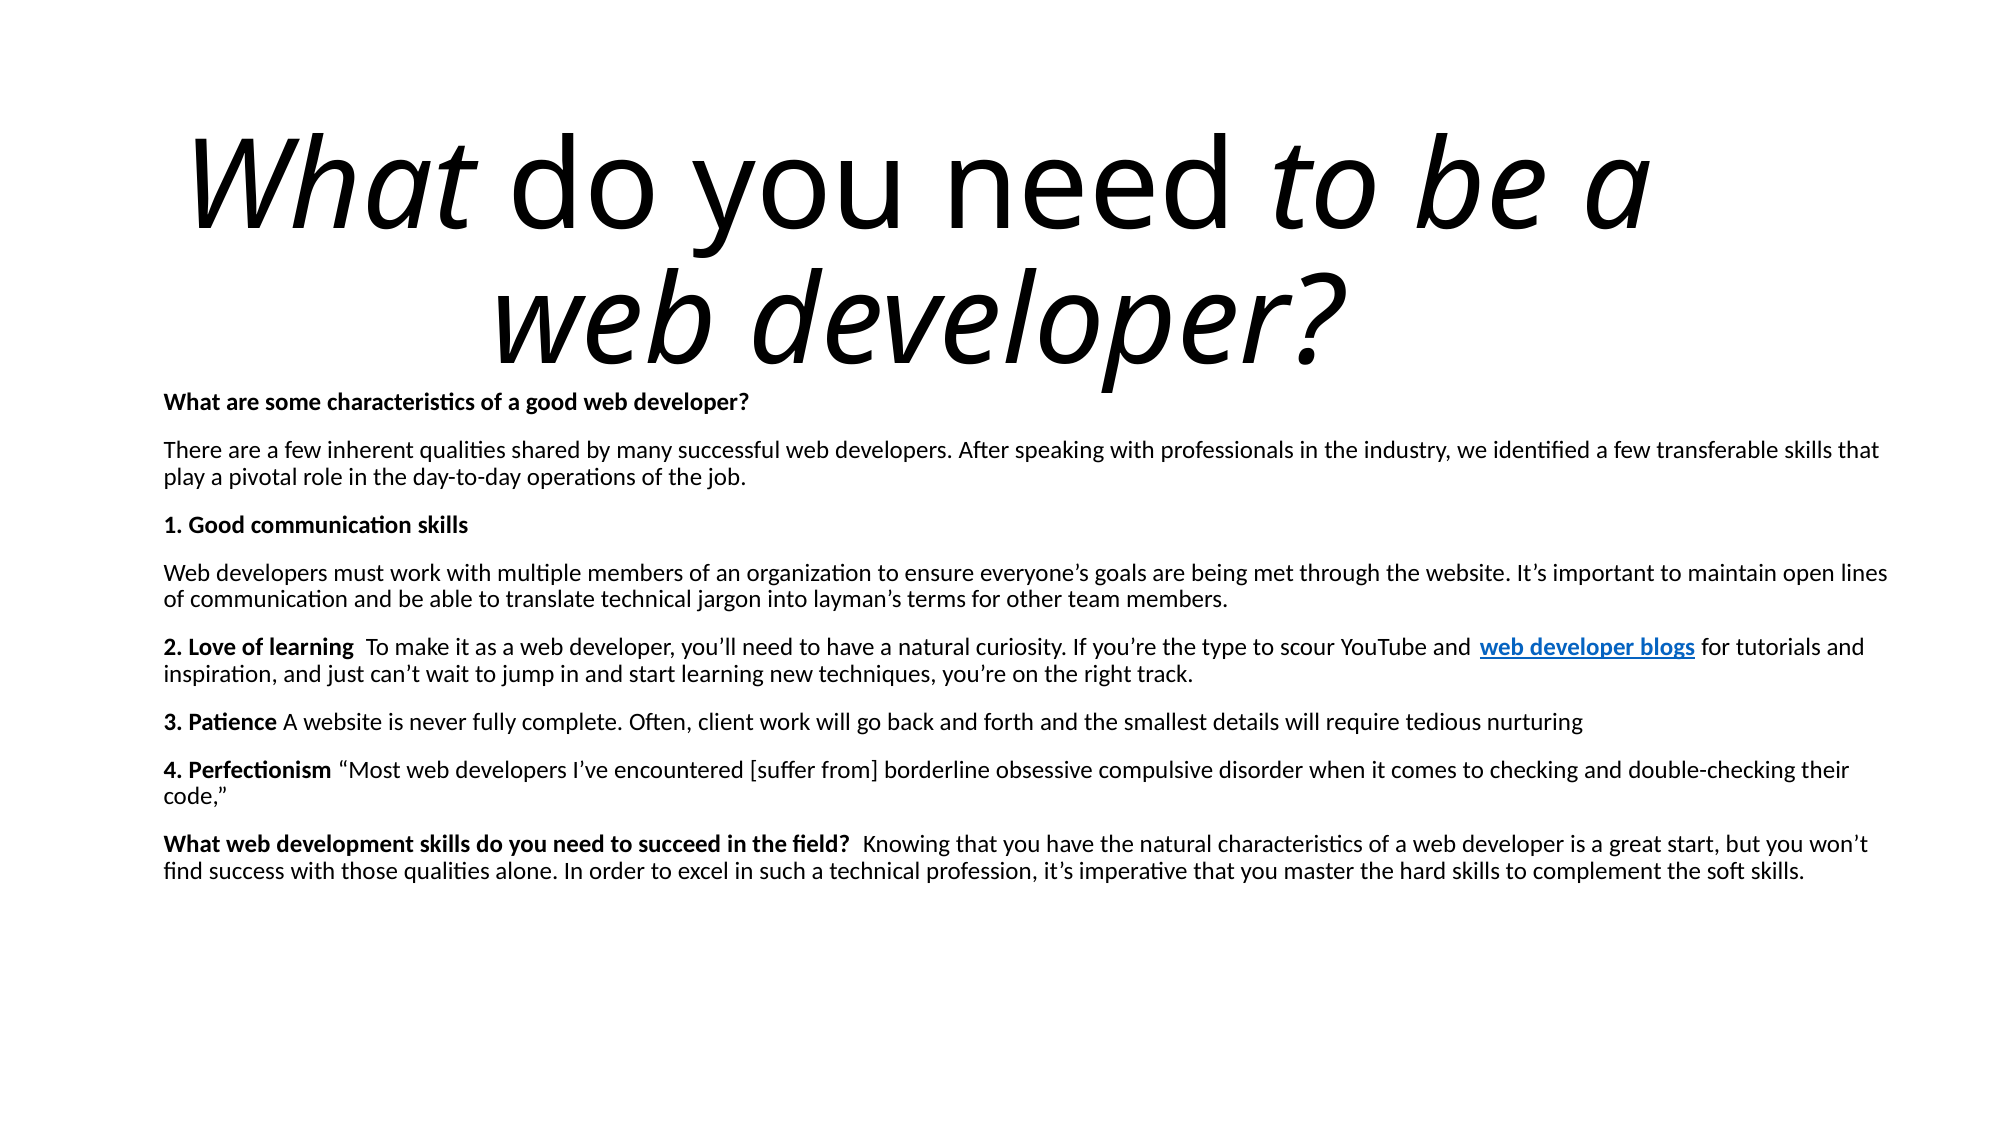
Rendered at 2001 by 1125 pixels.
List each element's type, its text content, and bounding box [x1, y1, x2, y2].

subtitle What are some characteristics of a good web developer? There are a few inherent qualities shared by many successful web developers. After speaking with professionals in the industry, we identified a few transferable skills that play a pivotal role in the day-to-day operations of the job. 1. Good communication skills Web developers must work with multiple members of an organization to ensure everyone’s goals are being met through the website. It’s important to maintain open lines of communication and be able to translate technical jargon into layman’s terms for other team members. 2. Love of learning To make it as a web developer, you’ll need to have a natural curiosity. If you’re the type to scour YouTube and web developer blogs for tutorials and inspiration, and just can’t wait to jump in and start learning new techniques, you’re on the right track. 3. Patience A website is never fully complete. Often, client work will go back and forth and the smallest details will require tedious nurturing 4. Perfectionism “Most web developers I’ve encountered [suffer from] borderline obsessive compulsive disorder when it comes to checking and double-checking their code,” What web development skills do you need to succeed in the field? Knowing that you have the natural characteristics of a web developer is a great start, but you won’t find success with those qualities alone. In order to excel in such a technical profession, it’s imperative that you master the hard skills to complement the soft skills. [148, 381, 1908, 1046]
title What do you need to be a web developer? [167, 6, 1668, 381]
